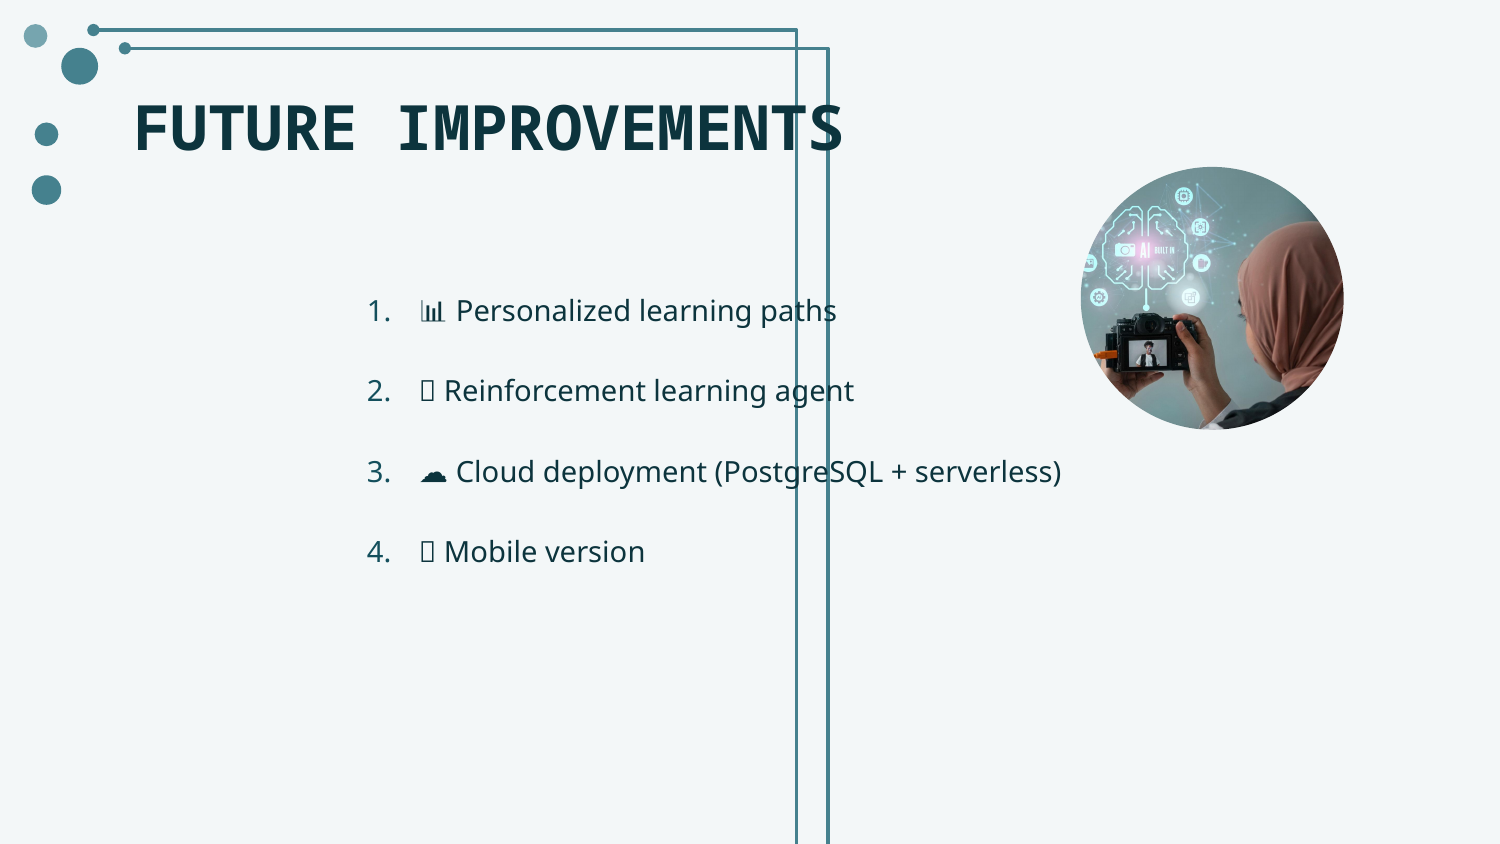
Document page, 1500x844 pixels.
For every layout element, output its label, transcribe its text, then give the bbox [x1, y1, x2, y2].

picture [1080, 166, 1344, 431]
subtitle 📊 Personalized learning paths 🧠 Reinforcement learning agent ☁️ Cloud deployment (PostgreSQL + serverless) 📱 Mobile version [329, 272, 1113, 732]
title FUTURE IMPROVEMENTS [118, 72, 1382, 167]
